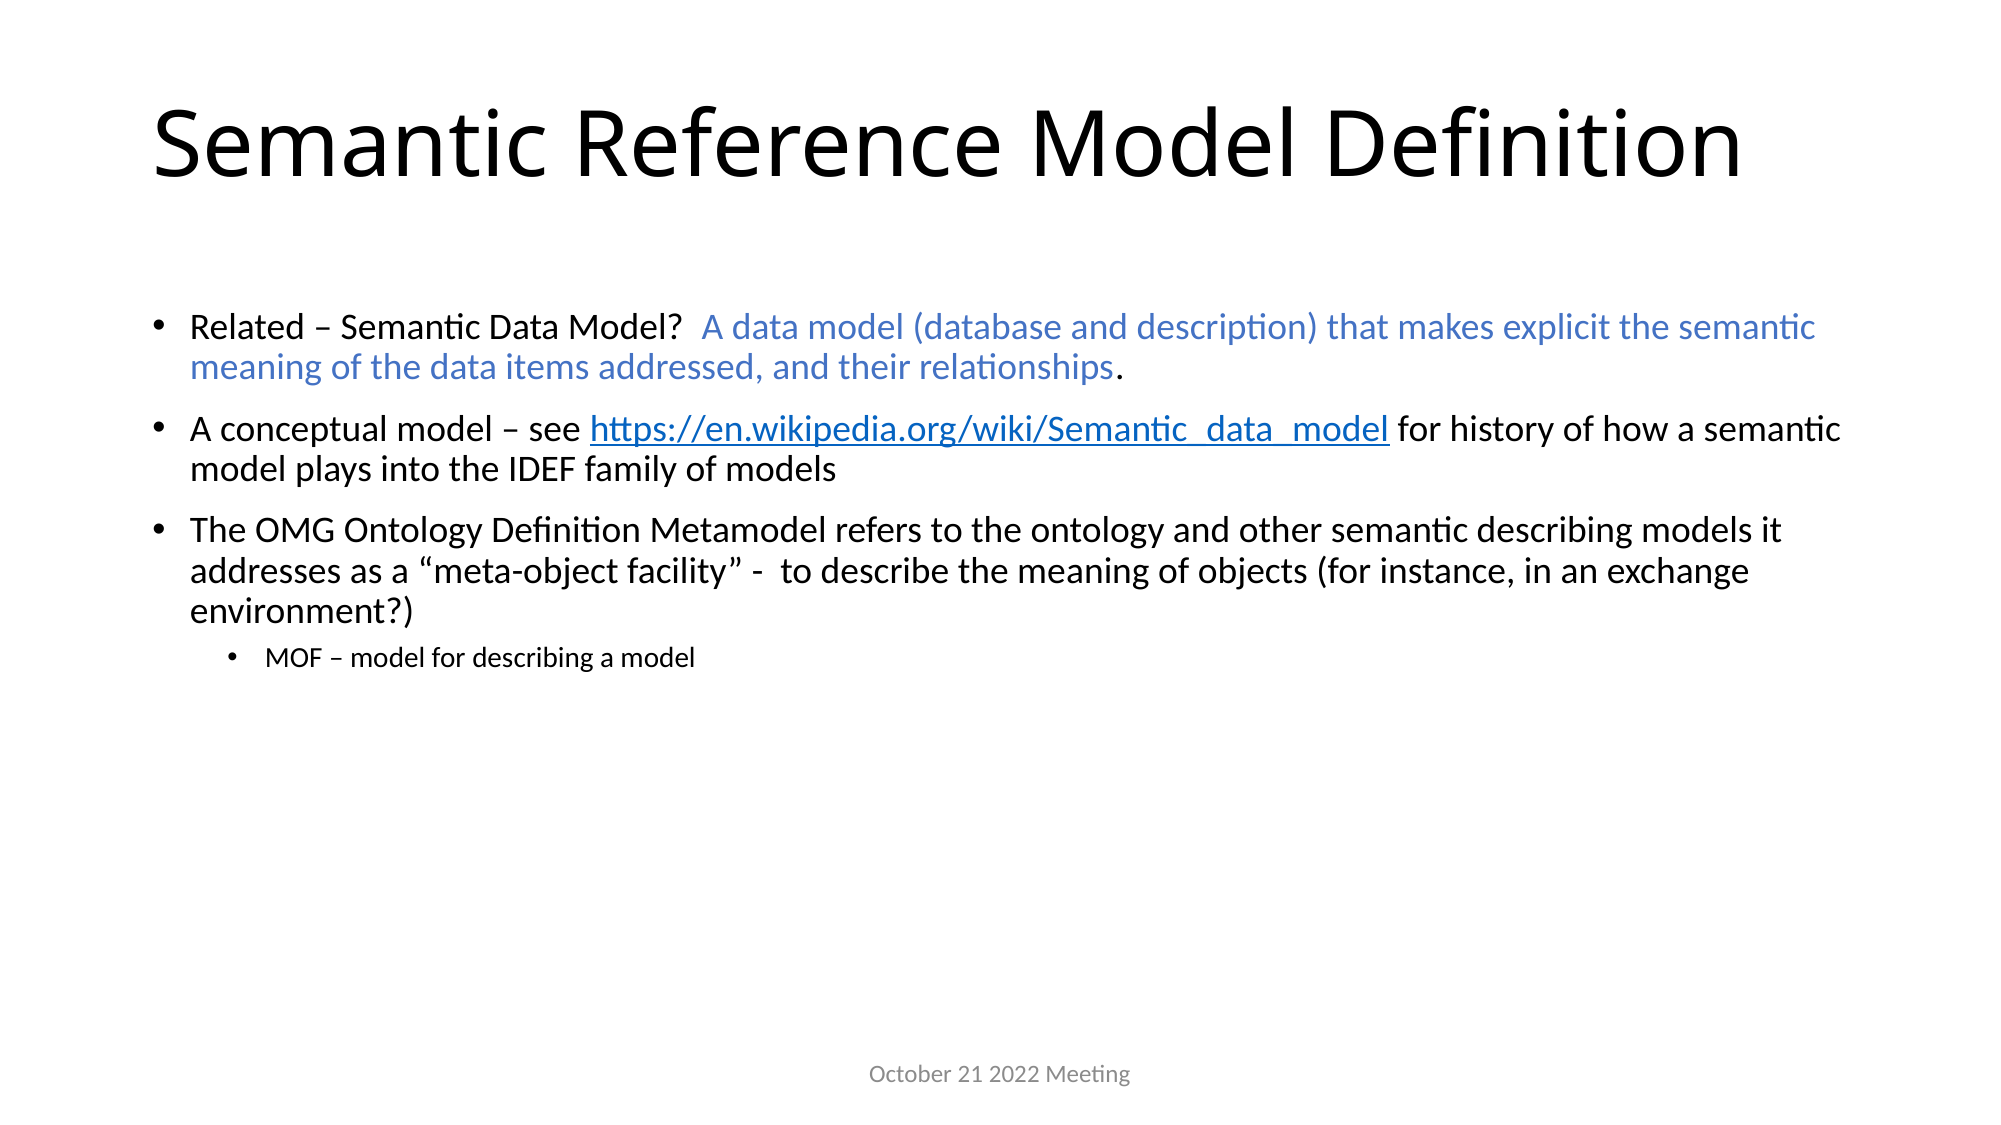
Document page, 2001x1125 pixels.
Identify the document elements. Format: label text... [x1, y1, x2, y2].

footer October 21 2022 Meeting [662, 1042, 1338, 1103]
title Semantic Reference Model Definition [137, 59, 1863, 234]
list Related – Semantic Data Model? A data model (database and description) that makes explicit the semantic meaning of the data items addressed, and their relationships. A conceptual model – see https://en.wikipedia.org/wiki/Semantic_data_model for history of how a semantic model plays into the IDEF family of models The OMG Ontology Definition Metamodel refers to the ontology and other semantic describing models it addresses as a “meta-object facility” - to describe the meaning of objects (for instance, in an exchange environment?) MOF – model for describing a model [137, 299, 1863, 1014]
